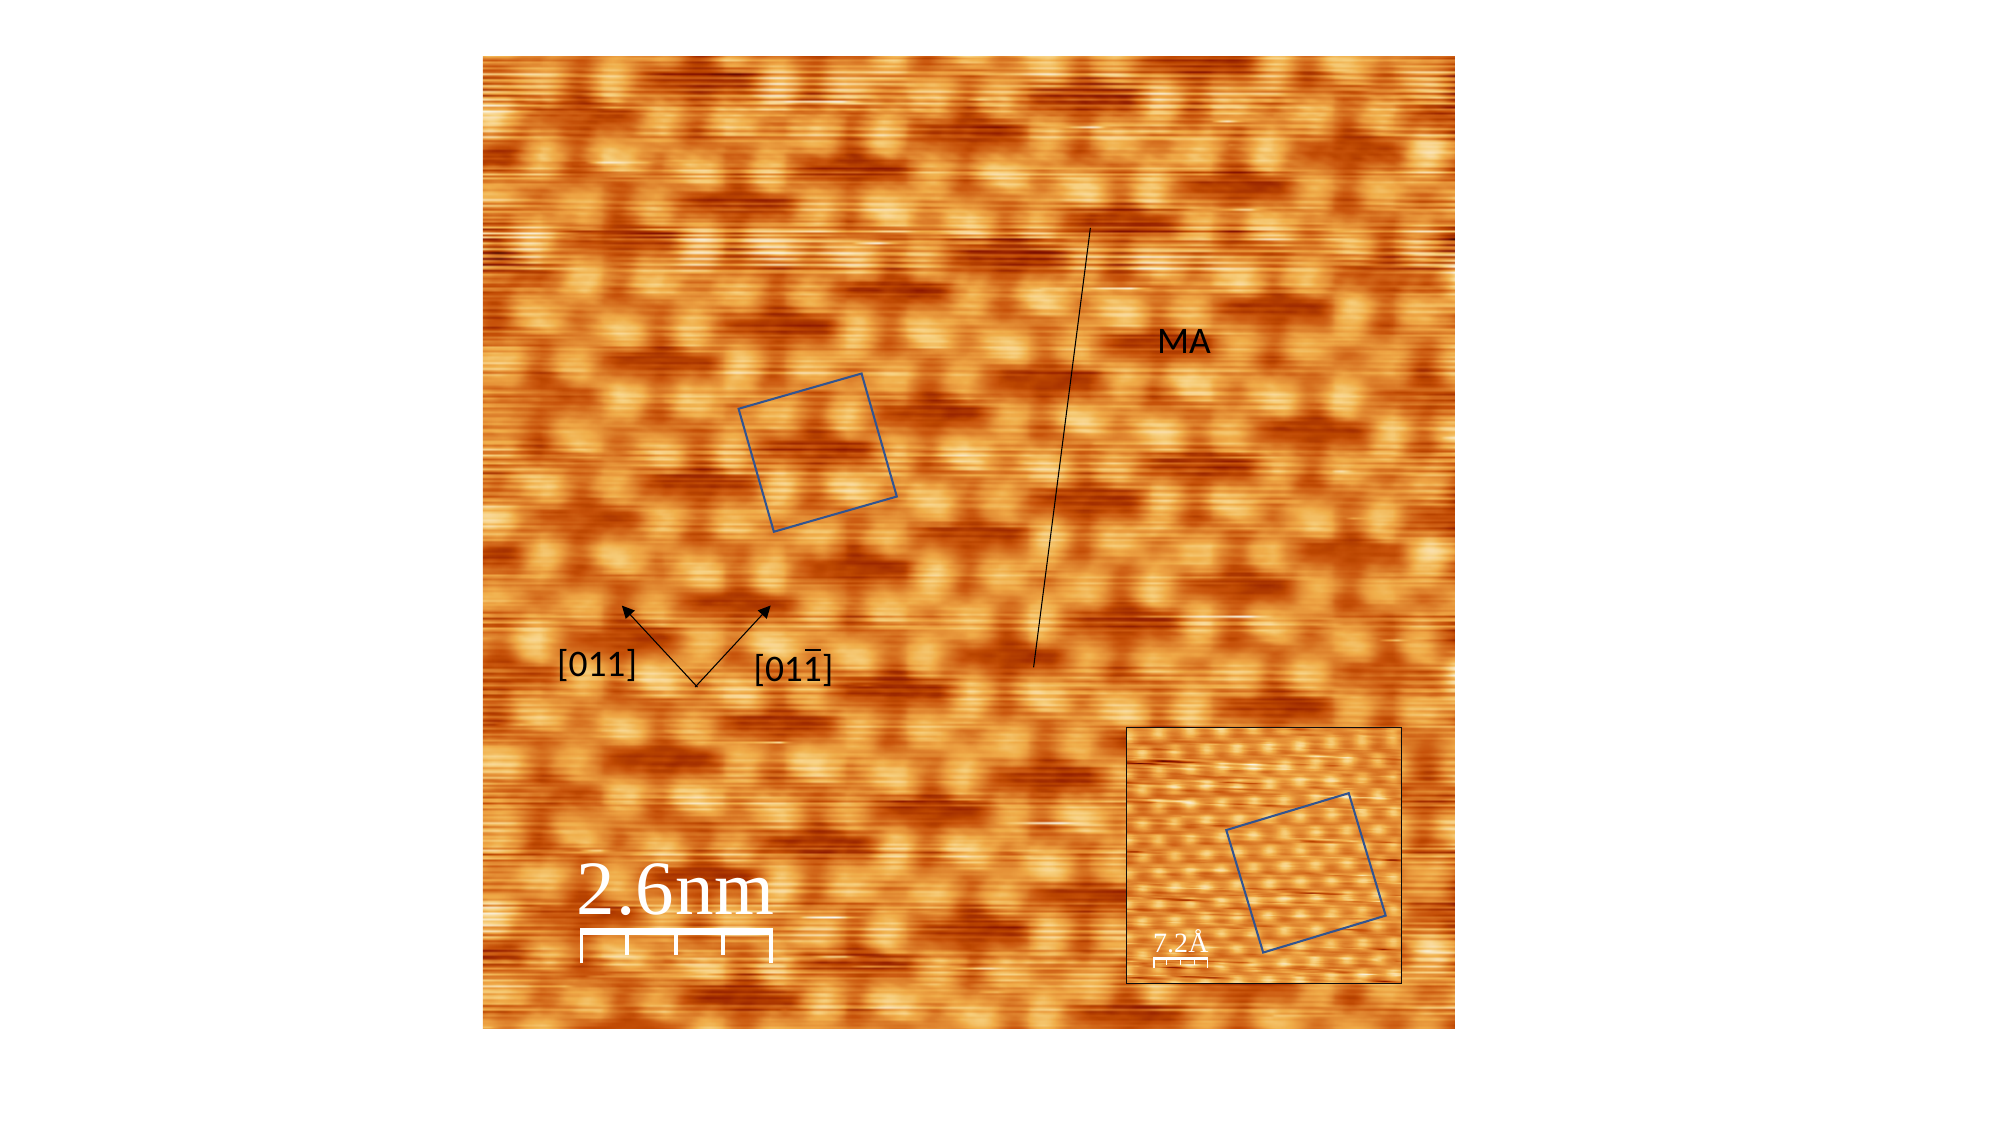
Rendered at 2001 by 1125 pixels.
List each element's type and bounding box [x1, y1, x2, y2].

text_box [482, 56, 1455, 1029]
